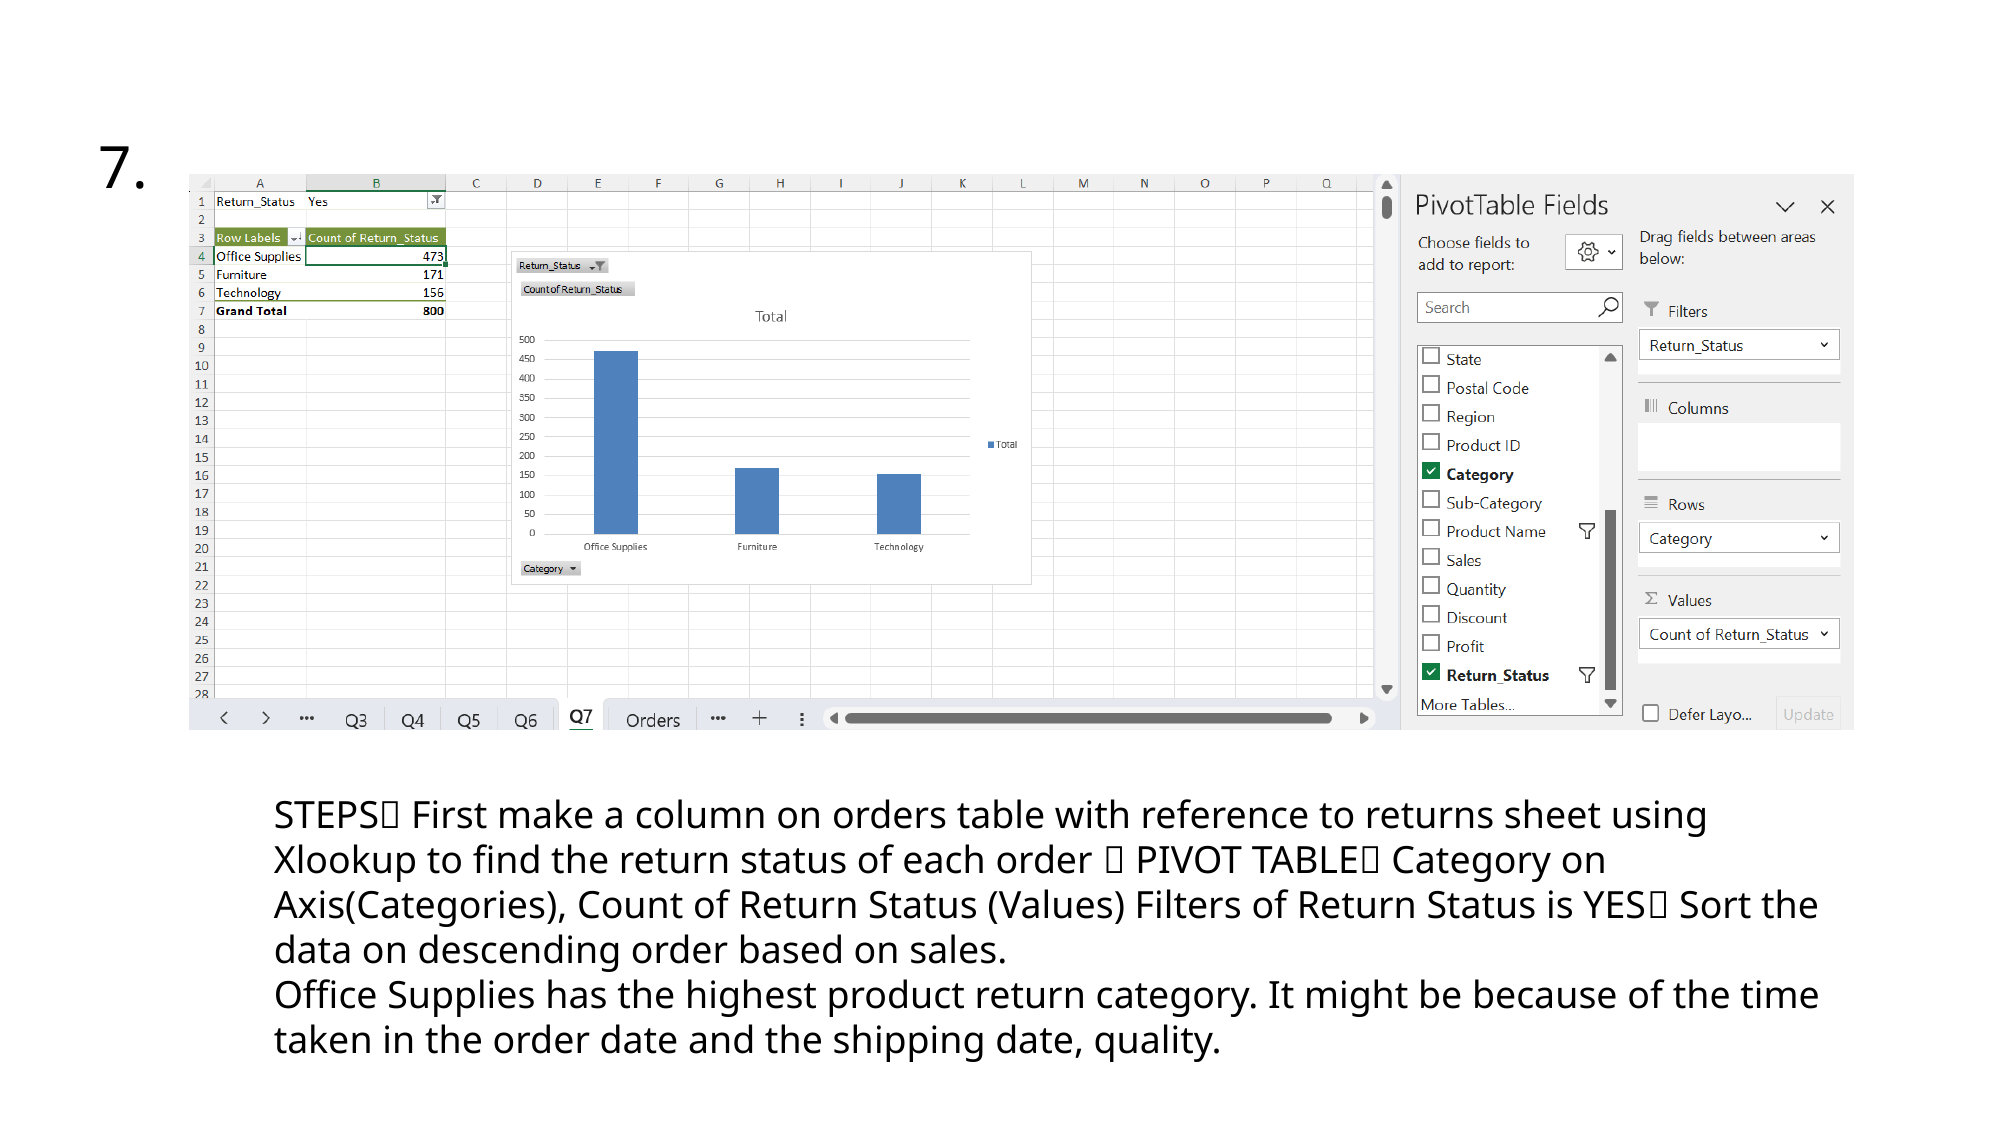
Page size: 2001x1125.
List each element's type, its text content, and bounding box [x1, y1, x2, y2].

picture [188, 174, 1854, 730]
text_box 7. [83, 123, 163, 208]
text_box STEPS First make a column on orders table with reference to returns sheet using Xlookup to find the return status of each order  PIVOT TABLE Category on Axis(Categories), Count of Return Status (Values) Filters of Return Status is YES Sort the data on descending order based on sales. Office Supplies has the highest product return category. It might be because of the time taken in the order date and the shipping date, quality. [258, 783, 1850, 1069]
